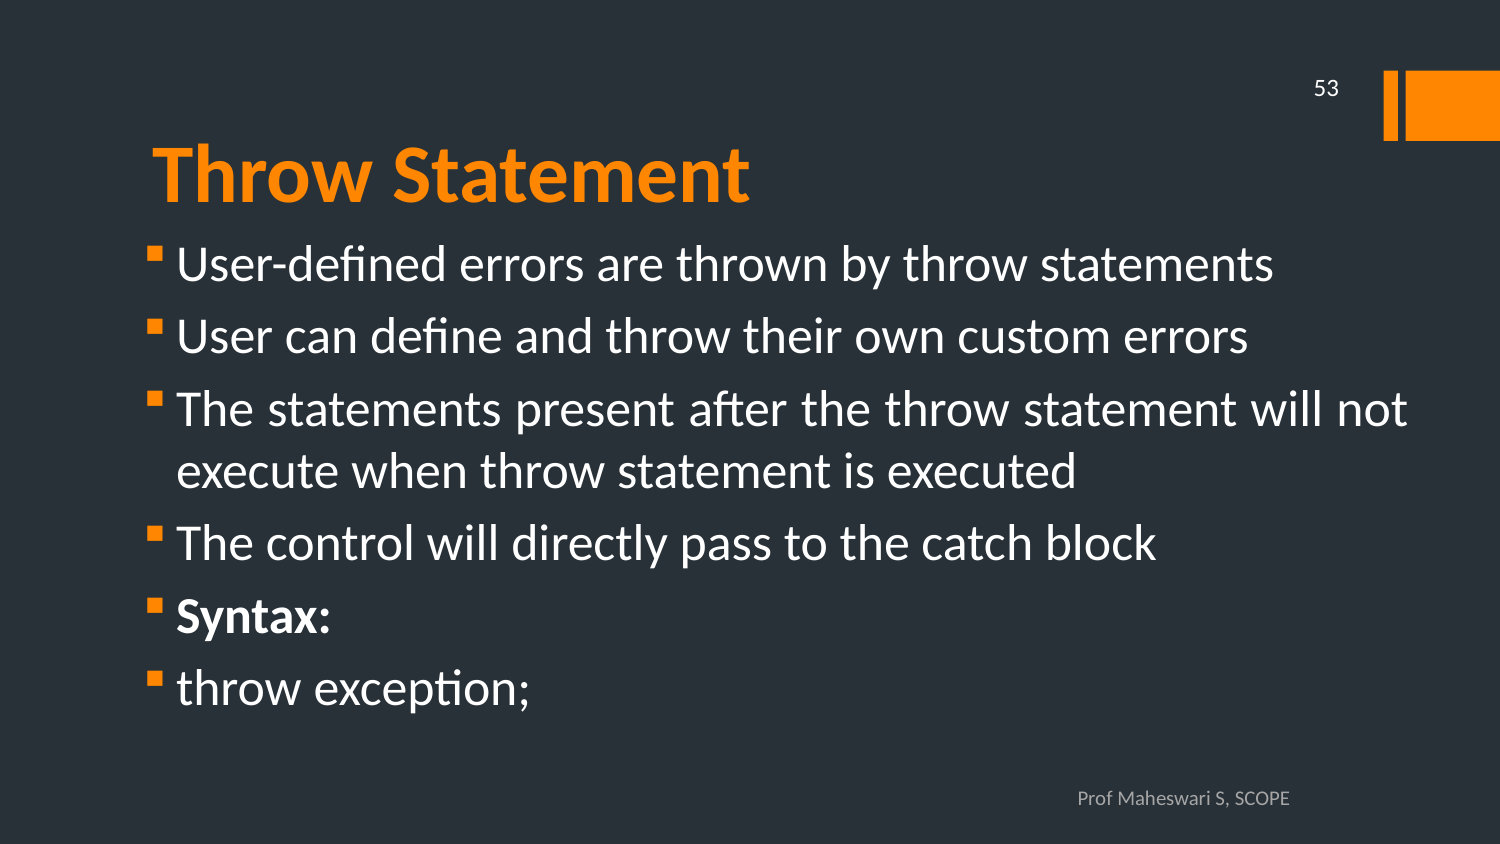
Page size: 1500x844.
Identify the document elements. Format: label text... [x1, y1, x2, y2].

title Throw Statement [137, 84, 1338, 221]
footer Prof Maheswari S, SCOPE [1062, 784, 1431, 822]
list User-defined errors are thrown by throw statements User can define and throw their own custom errors The statements present after the throw statement will not execute when throw statement is executed The control will directly pass to the catch block Syntax: throw exception; [125, 221, 1425, 729]
slide_number 53 [1199, 67, 1355, 105]
